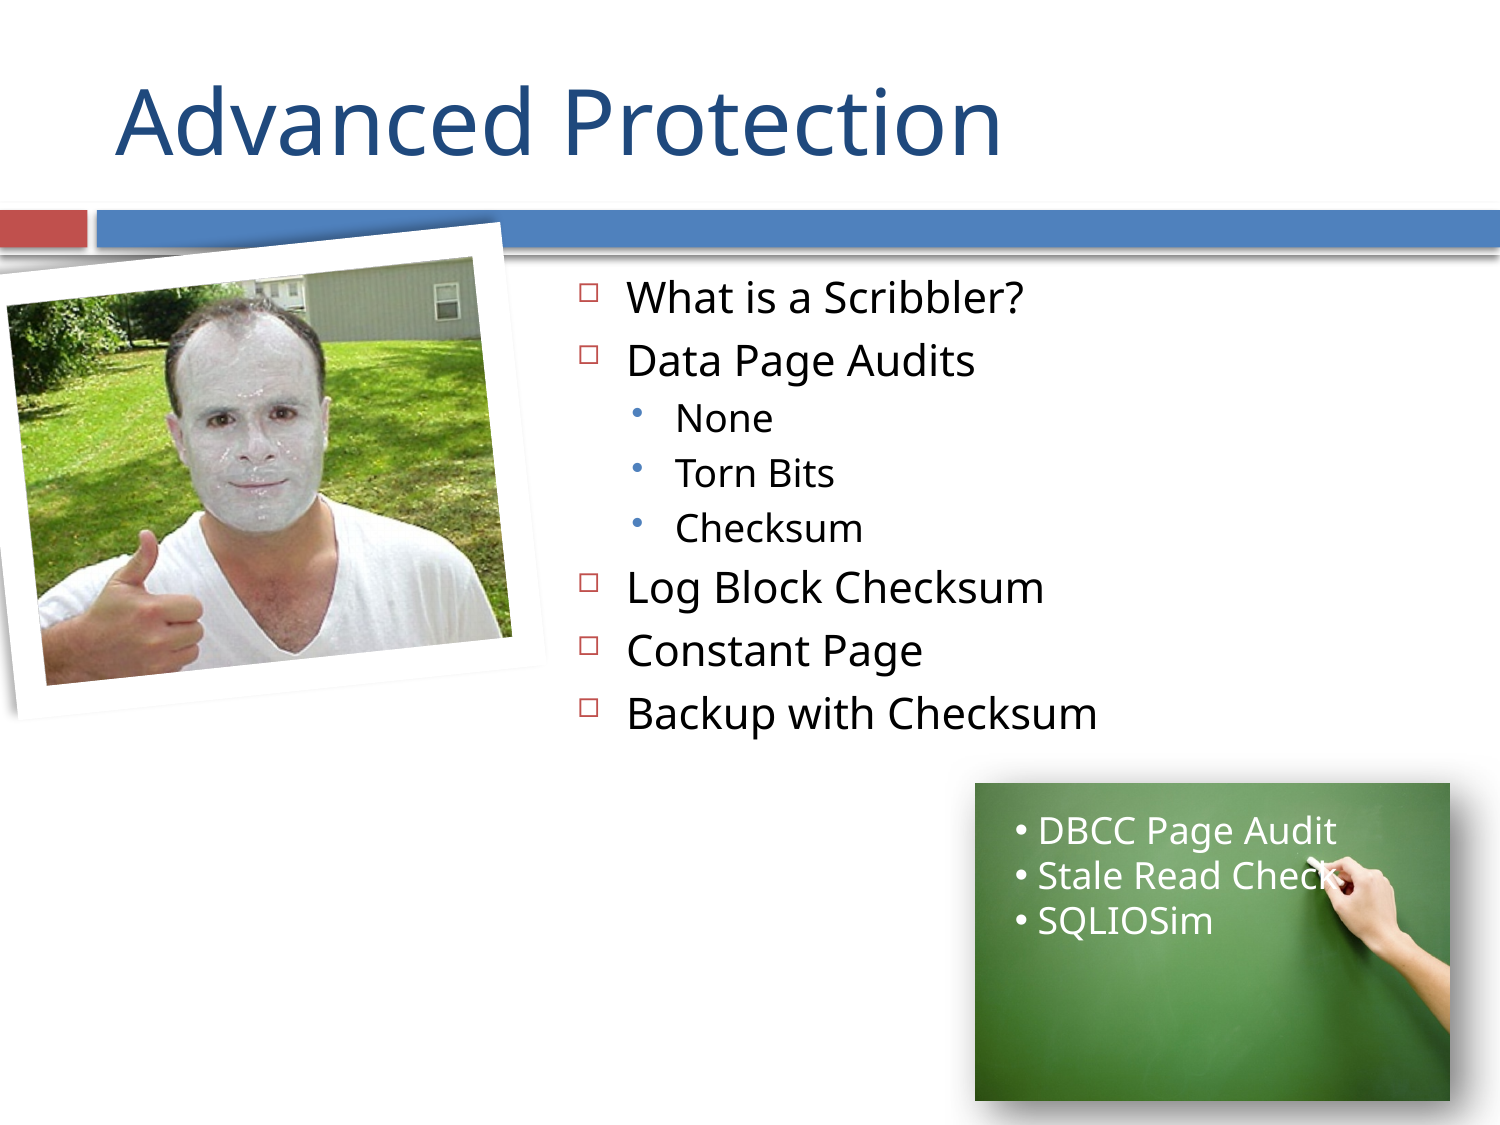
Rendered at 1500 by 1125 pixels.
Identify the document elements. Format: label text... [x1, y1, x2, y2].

title Advanced Protection [100, 37, 1438, 200]
picture [7, 257, 512, 685]
picture [974, 783, 1451, 1101]
list What is a Scribbler? Data Page Audits None Torn Bits Checksum Log Block Checksum Constant Page Backup with Checksum [562, 262, 1450, 750]
